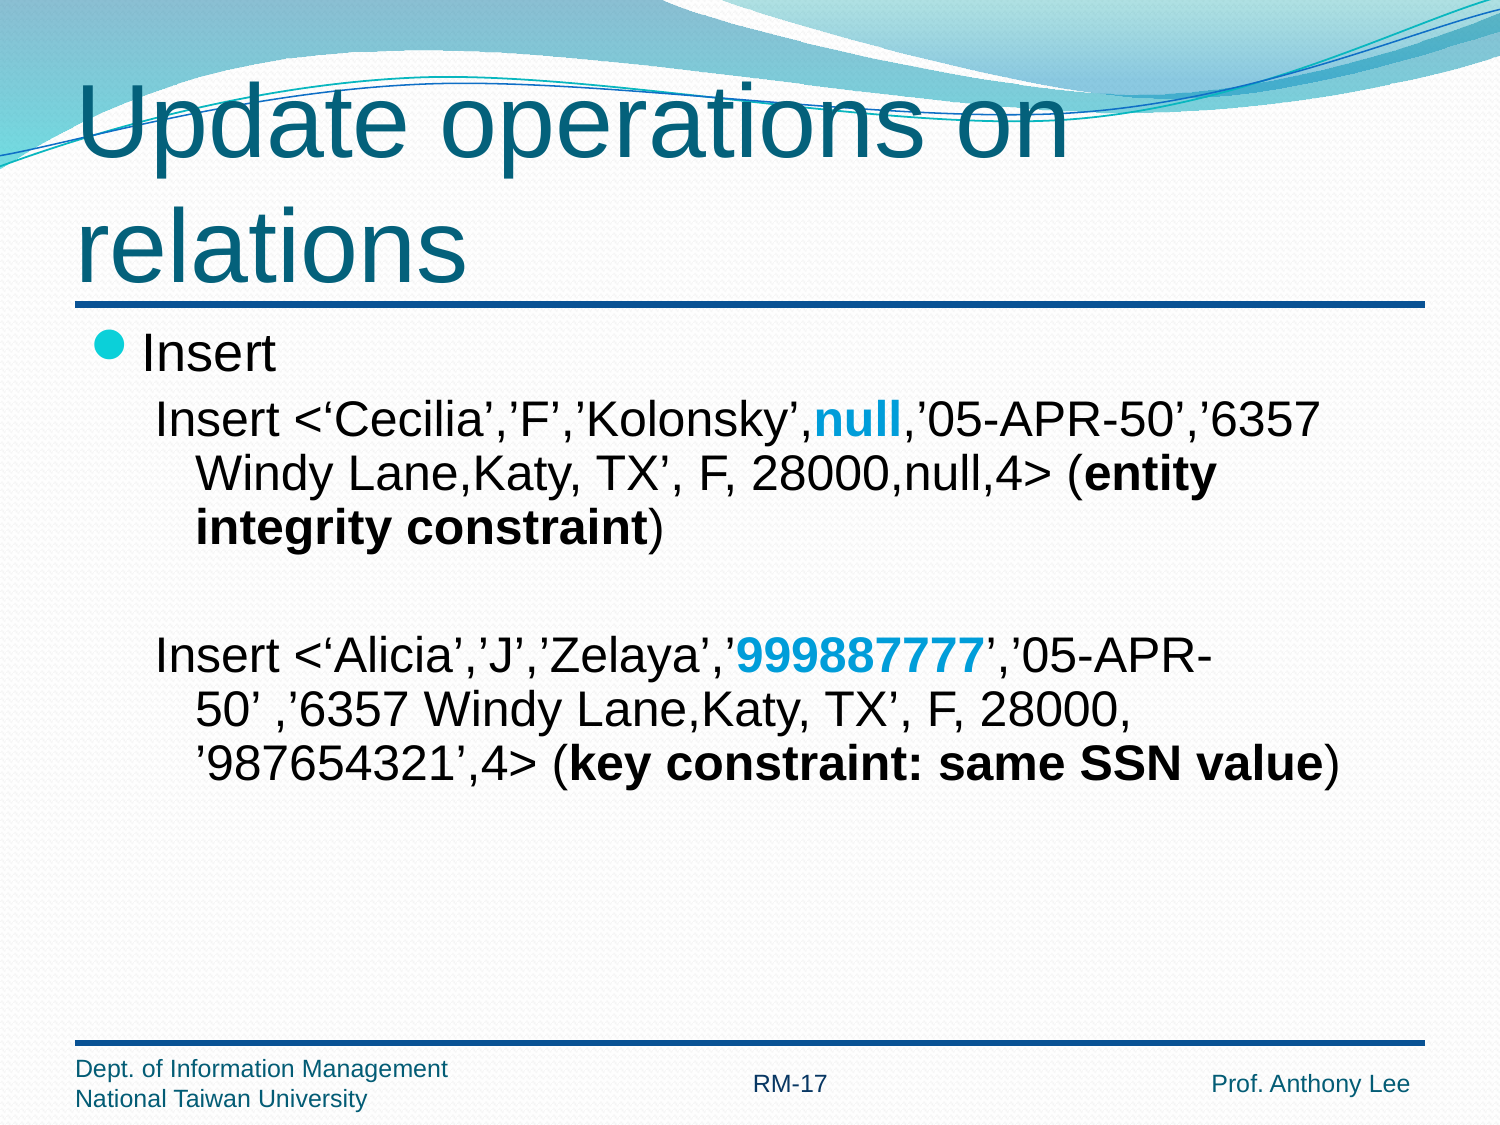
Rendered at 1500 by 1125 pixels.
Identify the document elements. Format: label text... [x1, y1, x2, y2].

list Insert Insert <‘Cecilia’,’F’,’Kolonsky’,null,’05-APR-50’,’6357 Windy Lane,Katy, TX’, F, 28000,null,4> (entity integrity constraint) Insert <‘Alicia’,’J’,’Zelaya’,’999887777’,’05-APR-50’ ,’6357 Windy Lane,Katy, TX’, F, 28000, ’987654321’,4> (key constraint: same SSN value) [74, 317, 1426, 1038]
title Update operations on relations [74, 115, 1426, 304]
